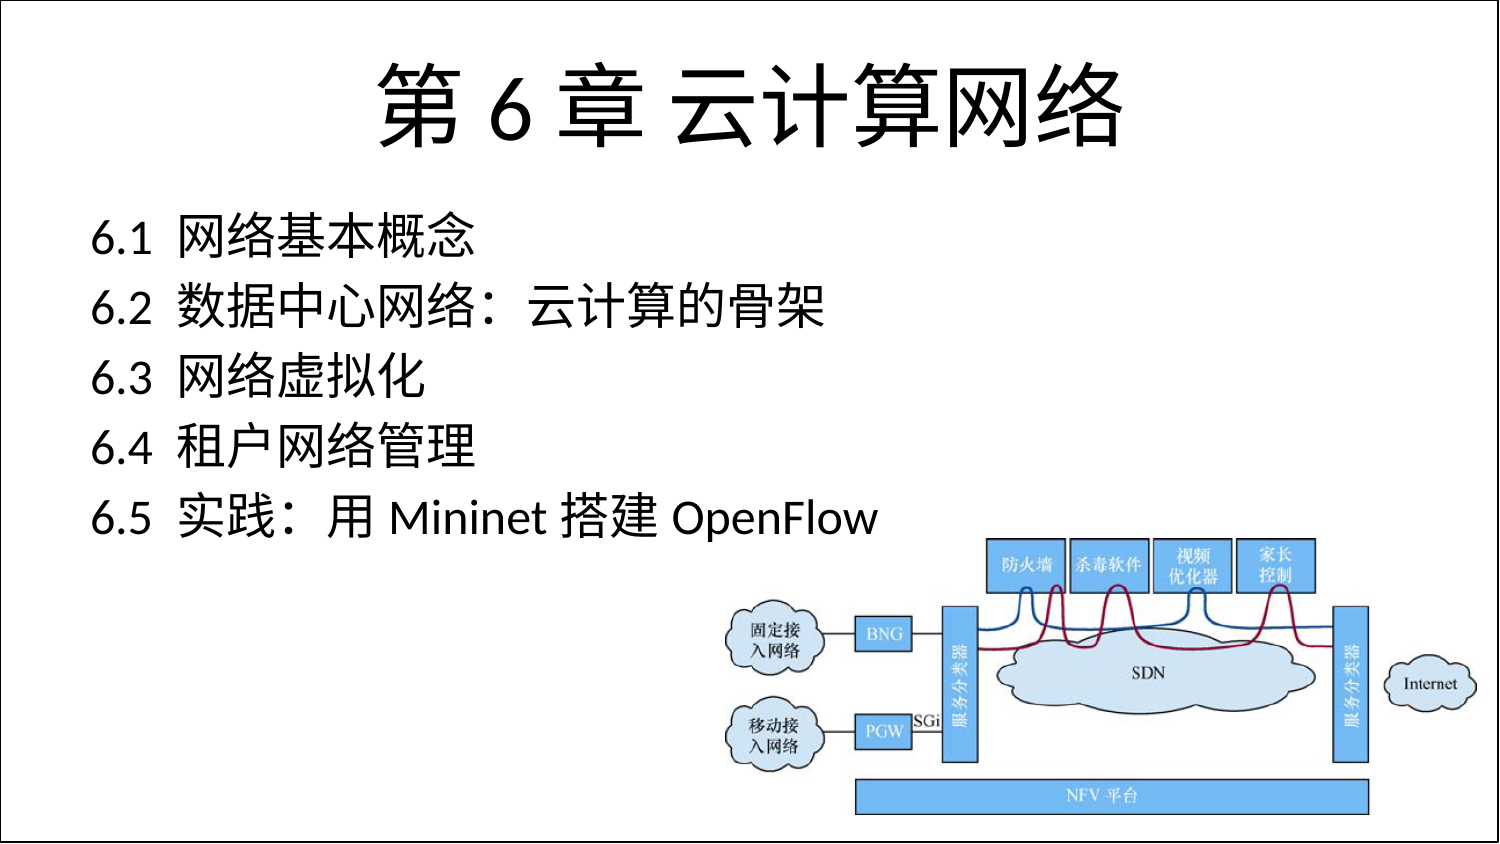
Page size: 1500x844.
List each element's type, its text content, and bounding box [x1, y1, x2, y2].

picture [713, 527, 1479, 822]
list 6.1 网络基本概念 6.2 数据中心网络：云计算的骨架 6.3 网络虚拟化 6.4 租户网络管理 6.5 实践：用Mininet搭建OpenFlow [75, 196, 1425, 754]
title 第6章 云计算网络 [75, 33, 1425, 175]
